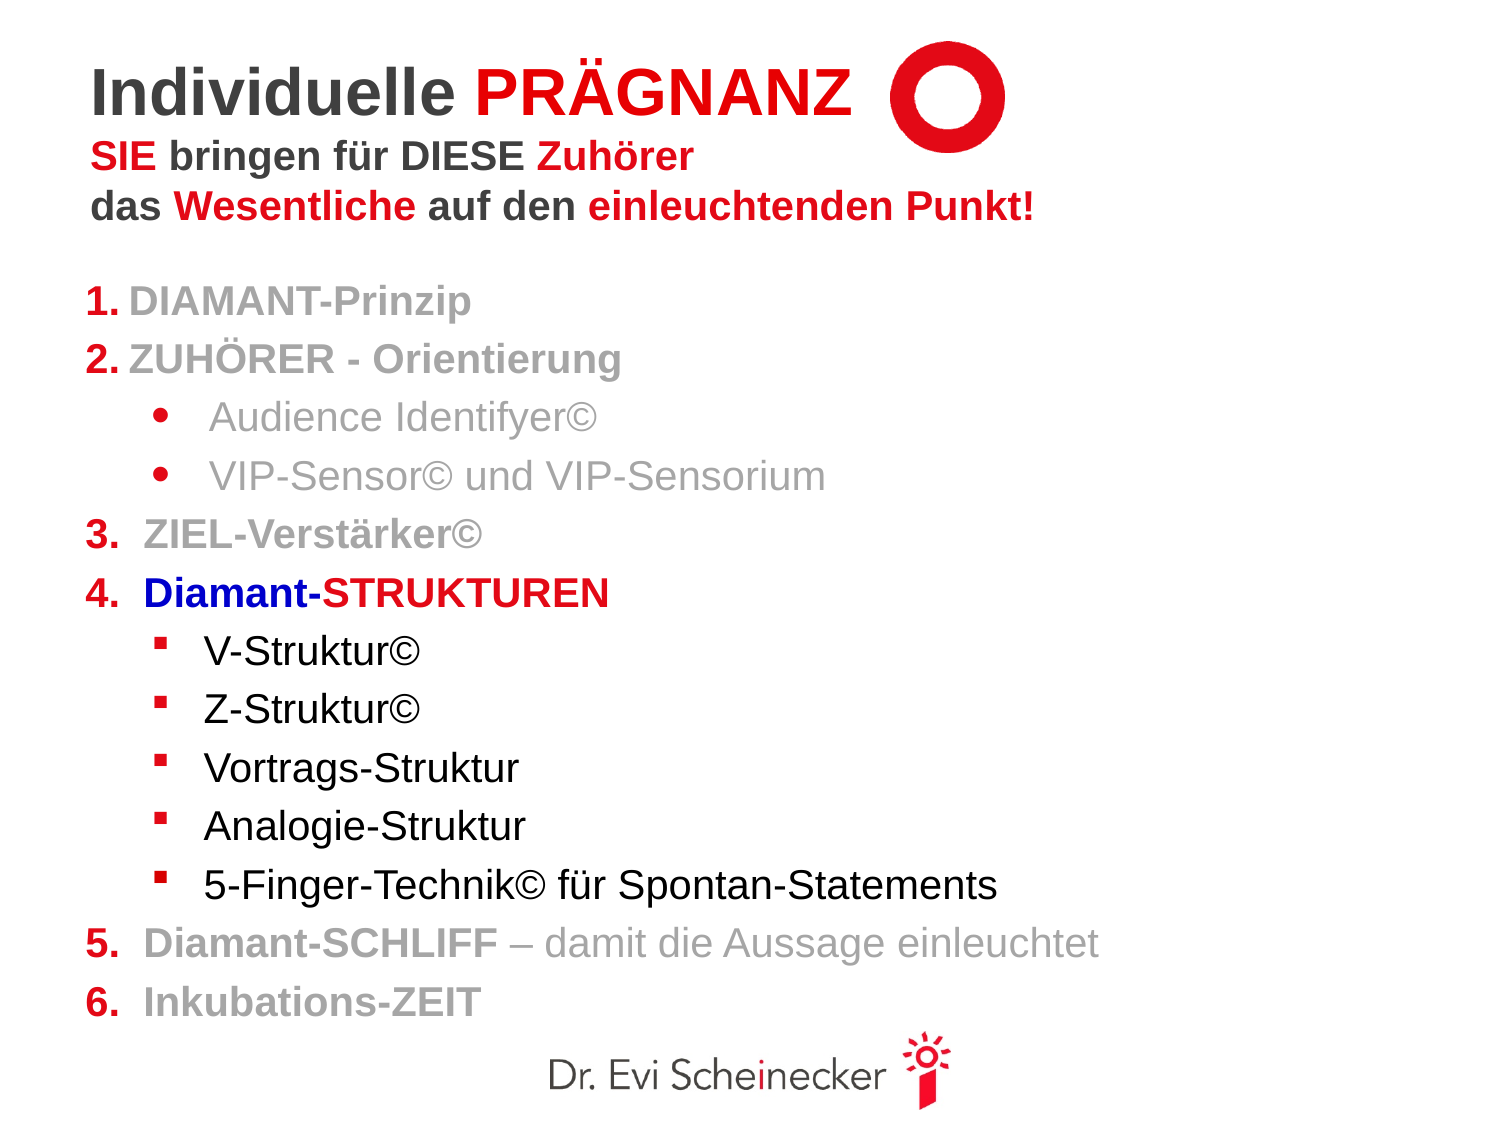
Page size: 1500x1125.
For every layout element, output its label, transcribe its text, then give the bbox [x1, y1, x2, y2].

list DIAMANT-Prinzip ZUHÖRER - Orientierung Audience Identifyer© VIP-Sensor© und VIP-Sensorium ZIEL-Verstärker© Diamant-STRUKTUREN V-Struktur© Z-Struktur© Vortrags-Struktur Analogie-Struktur 5-Finger-Technik© für Spontan-Statements Diamant-SCHLIFF – damit die Aussage einleuchtet Inkubations-ZEIT [70, 265, 1360, 1043]
picture [890, 41, 1006, 153]
title Individuelle PRÄGNANZ SIE bringen für DIESE Zuhörer das Wesentliche auf den einleuchtenden Punkt! [75, 45, 1425, 233]
picture [550, 1043, 951, 1110]
